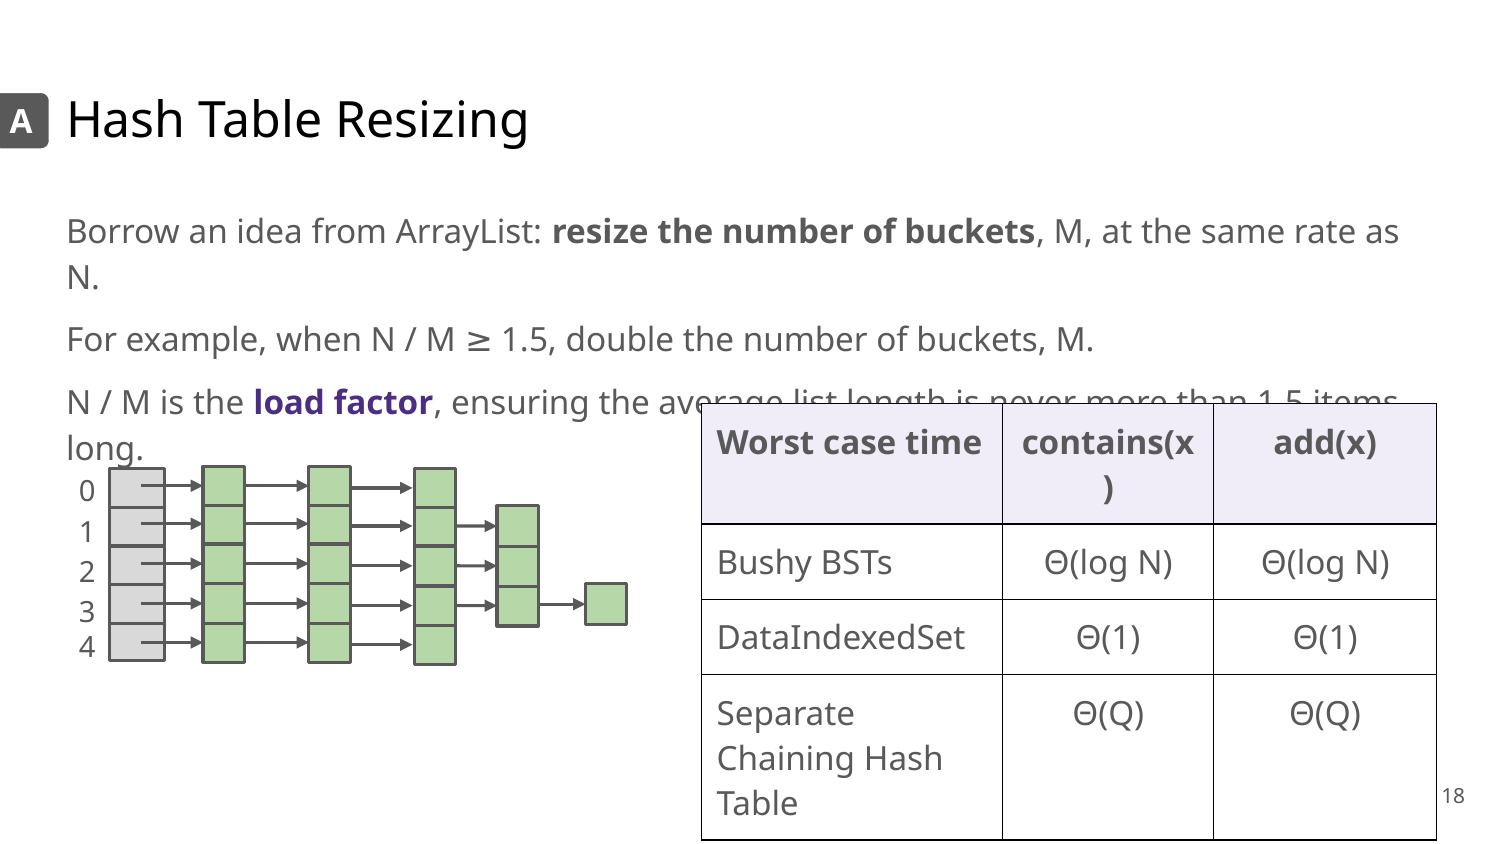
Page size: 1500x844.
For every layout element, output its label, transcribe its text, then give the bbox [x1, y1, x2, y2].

table_cell DataIndexedSet [702, 600, 1002, 674]
slide_number ‹#› [1437, 764, 1480, 830]
table_cell Θ(Q) [1214, 675, 1436, 839]
table_cell Θ(Q) [1003, 675, 1213, 839]
table_cell Θ(1) [1214, 600, 1436, 674]
table_header Worst case time [702, 404, 1002, 523]
list Borrow an idea from ArrayList: resize the number of buckets, M, at the same rate as N. For example, when N / M ≥ 1.5, double the number of buckets, M. N / M is the load factor, ensuring the average list length is never more than 1.5 items long. [51, 189, 1449, 384]
table_cell Separate Chaining Hash Table [702, 675, 1002, 839]
title Hash Table Resizing [51, 72, 1449, 167]
table_cell Θ(log N) [1214, 525, 1436, 599]
table_header contains(x) [1003, 404, 1213, 523]
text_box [62, 465, 627, 665]
table_cell Θ(log N) [1003, 525, 1213, 599]
table_header add(x) [1214, 404, 1436, 523]
text_box A [0, 90, 52, 151]
table_cell Θ(1) [1003, 600, 1213, 674]
table_cell Bushy BSTs [702, 525, 1002, 599]
